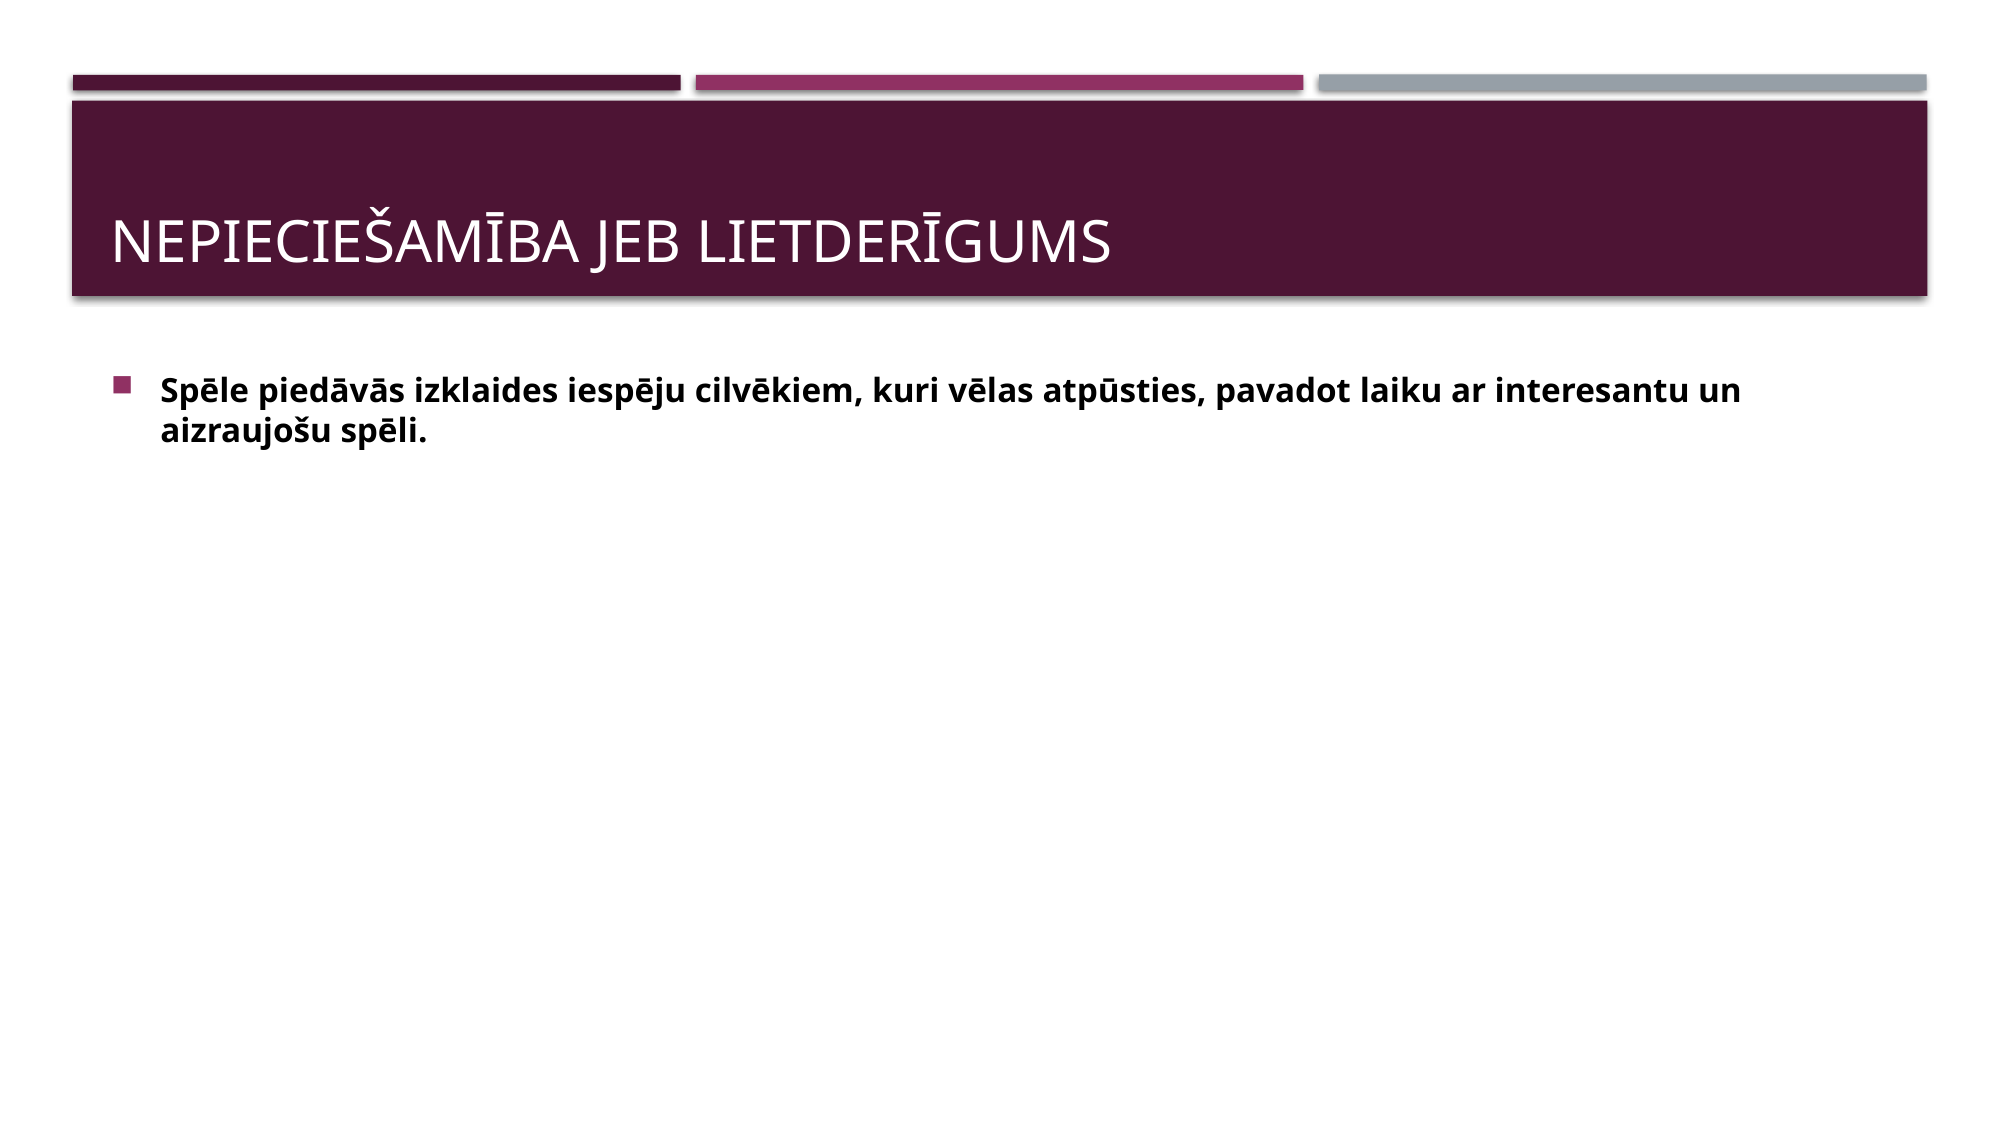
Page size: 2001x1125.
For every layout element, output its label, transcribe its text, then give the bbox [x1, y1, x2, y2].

list Spēle piedāvās izklaides iespēju cilvēkiem, kuri vēlas atpūsties, pavadot laiku ar interesantu un aizraujošu spēli. [95, 357, 1905, 462]
title Nepieciešamība jeb lietderīgums [95, 115, 1905, 282]
